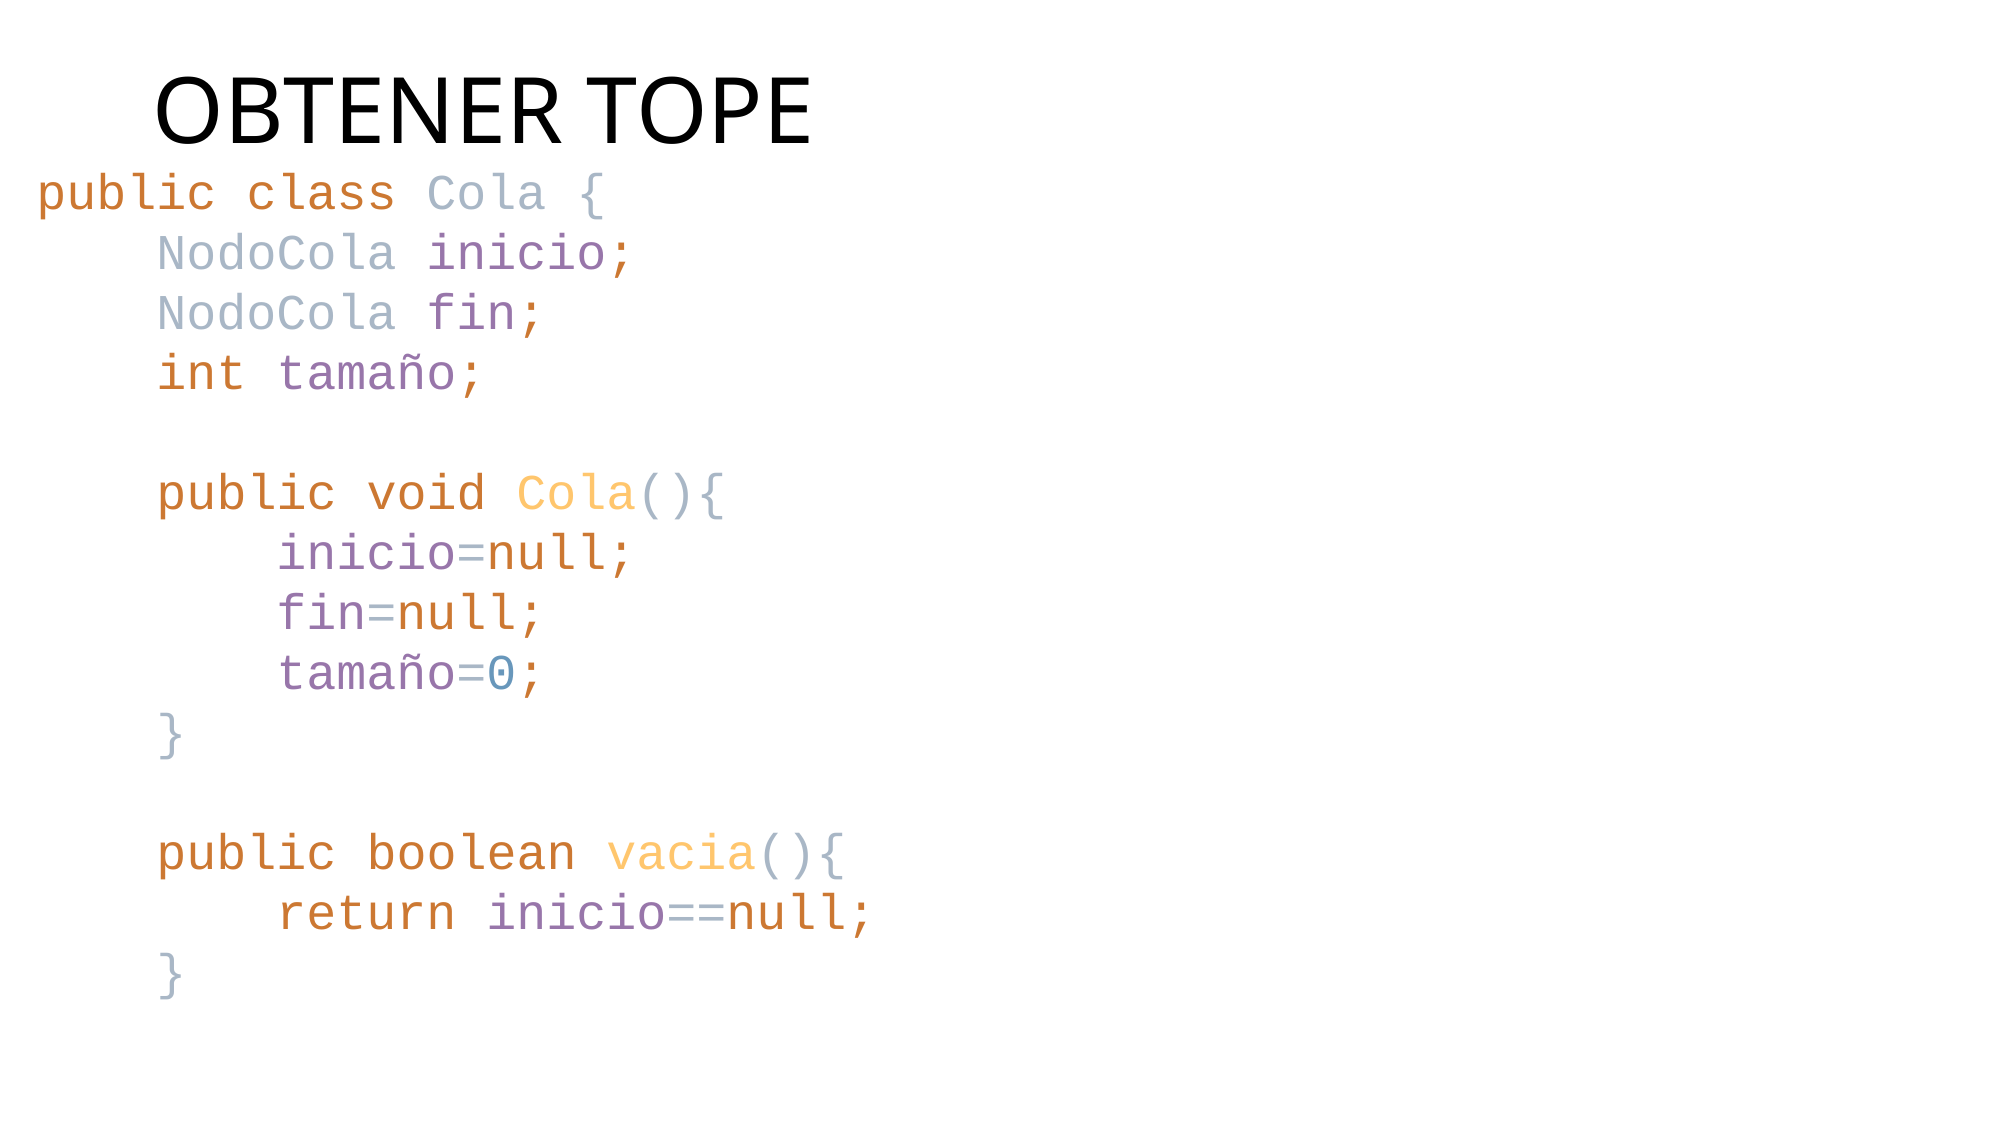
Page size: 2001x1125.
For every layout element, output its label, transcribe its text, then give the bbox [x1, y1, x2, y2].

title OBTENER TOPE [137, 5, 1863, 223]
text_box public class Cola { NodoCola inicio; NodoCola fin; int tamaño; public void Cola(){ inicio=null; fin=null; tamaño=0; } public boolean vacia(){ return inicio==null; } [20, 151, 1173, 1125]
